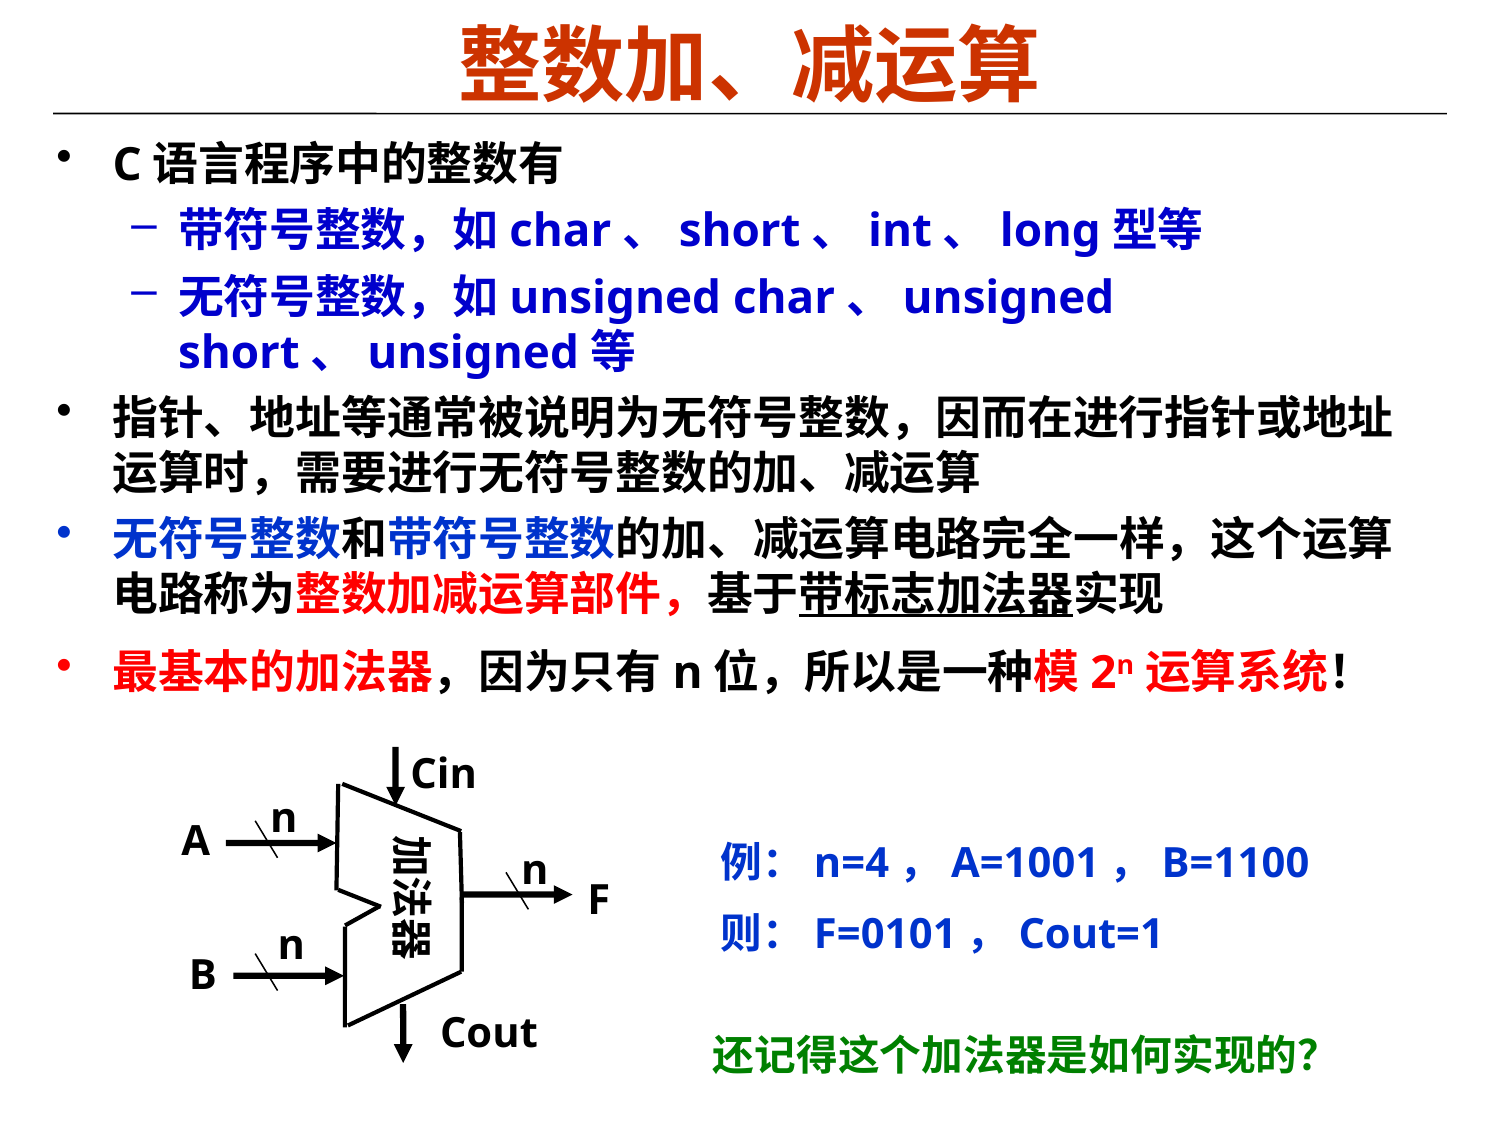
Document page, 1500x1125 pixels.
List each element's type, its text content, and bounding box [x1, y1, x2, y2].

list C语言程序中的整数有 带符号整数，如char、short、int、long型等 无符号整数，如unsigned char、unsigned short、unsigned等 指针、地址等通常被说明为无符号整数，因而在进行指针或地址运算时，需要进行无符号整数的加、减运算 无符号整数和带符号整数的加、减运算电路完全一样，这个运算电路称为整数加减运算部件，基于带标志加法器实现 最基本的加法器，因为只有n位，所以是一种模2n运算系统！ [40, 126, 1428, 984]
title 整数加、减运算 [74, 15, 1426, 109]
text_box 还记得这个加法器是如何实现的？ [698, 1021, 1356, 1087]
text_box 例：n=4，A=1001，B=1100 则：F=0101，Cout=1 [705, 828, 1407, 964]
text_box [166, 739, 632, 1064]
